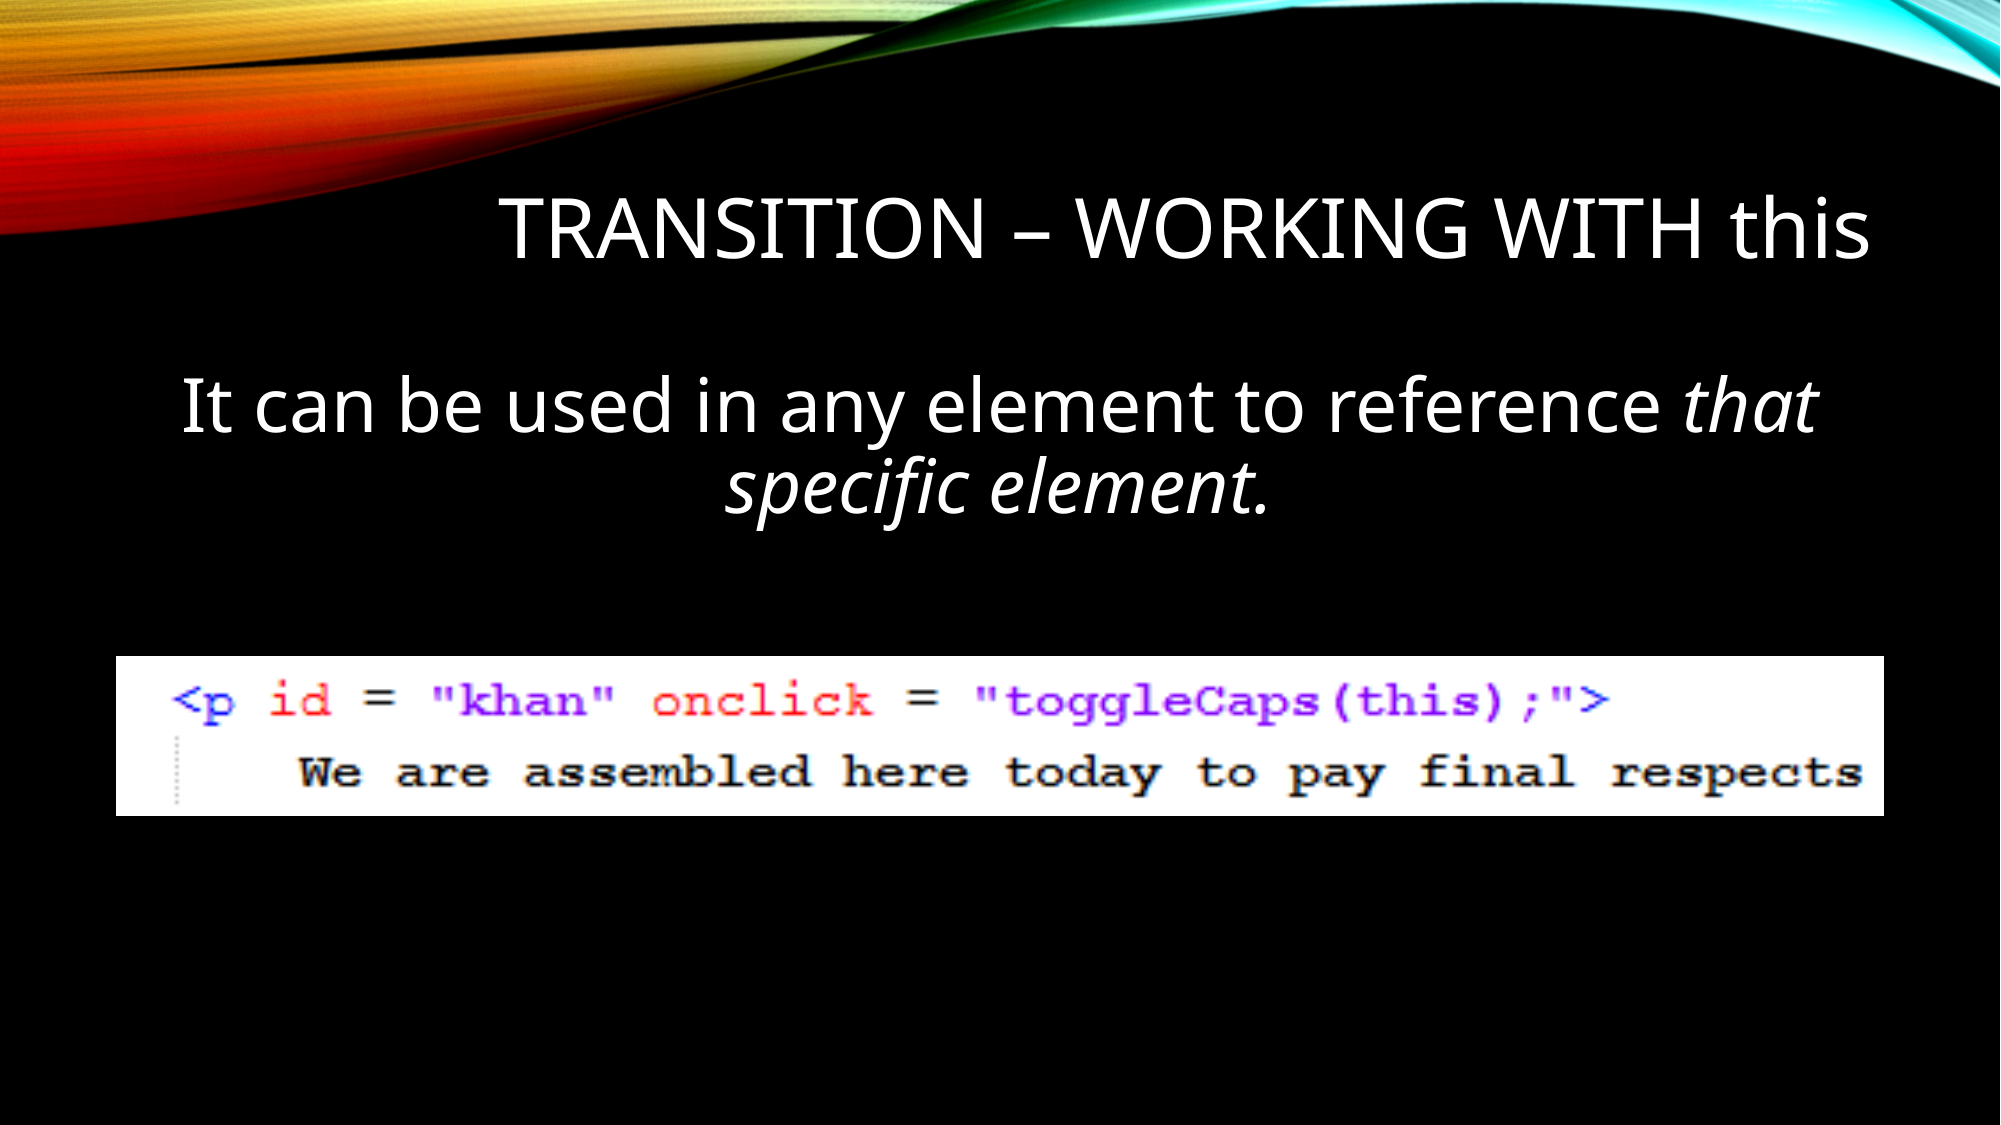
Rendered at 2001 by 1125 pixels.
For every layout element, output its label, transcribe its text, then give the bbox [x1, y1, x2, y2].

picture [116, 655, 1884, 817]
picture [0, 0, 2000, 237]
title Transition – Working with this [474, 125, 1888, 338]
list It can be used in any element to reference that specific element. [112, 360, 1888, 1021]
